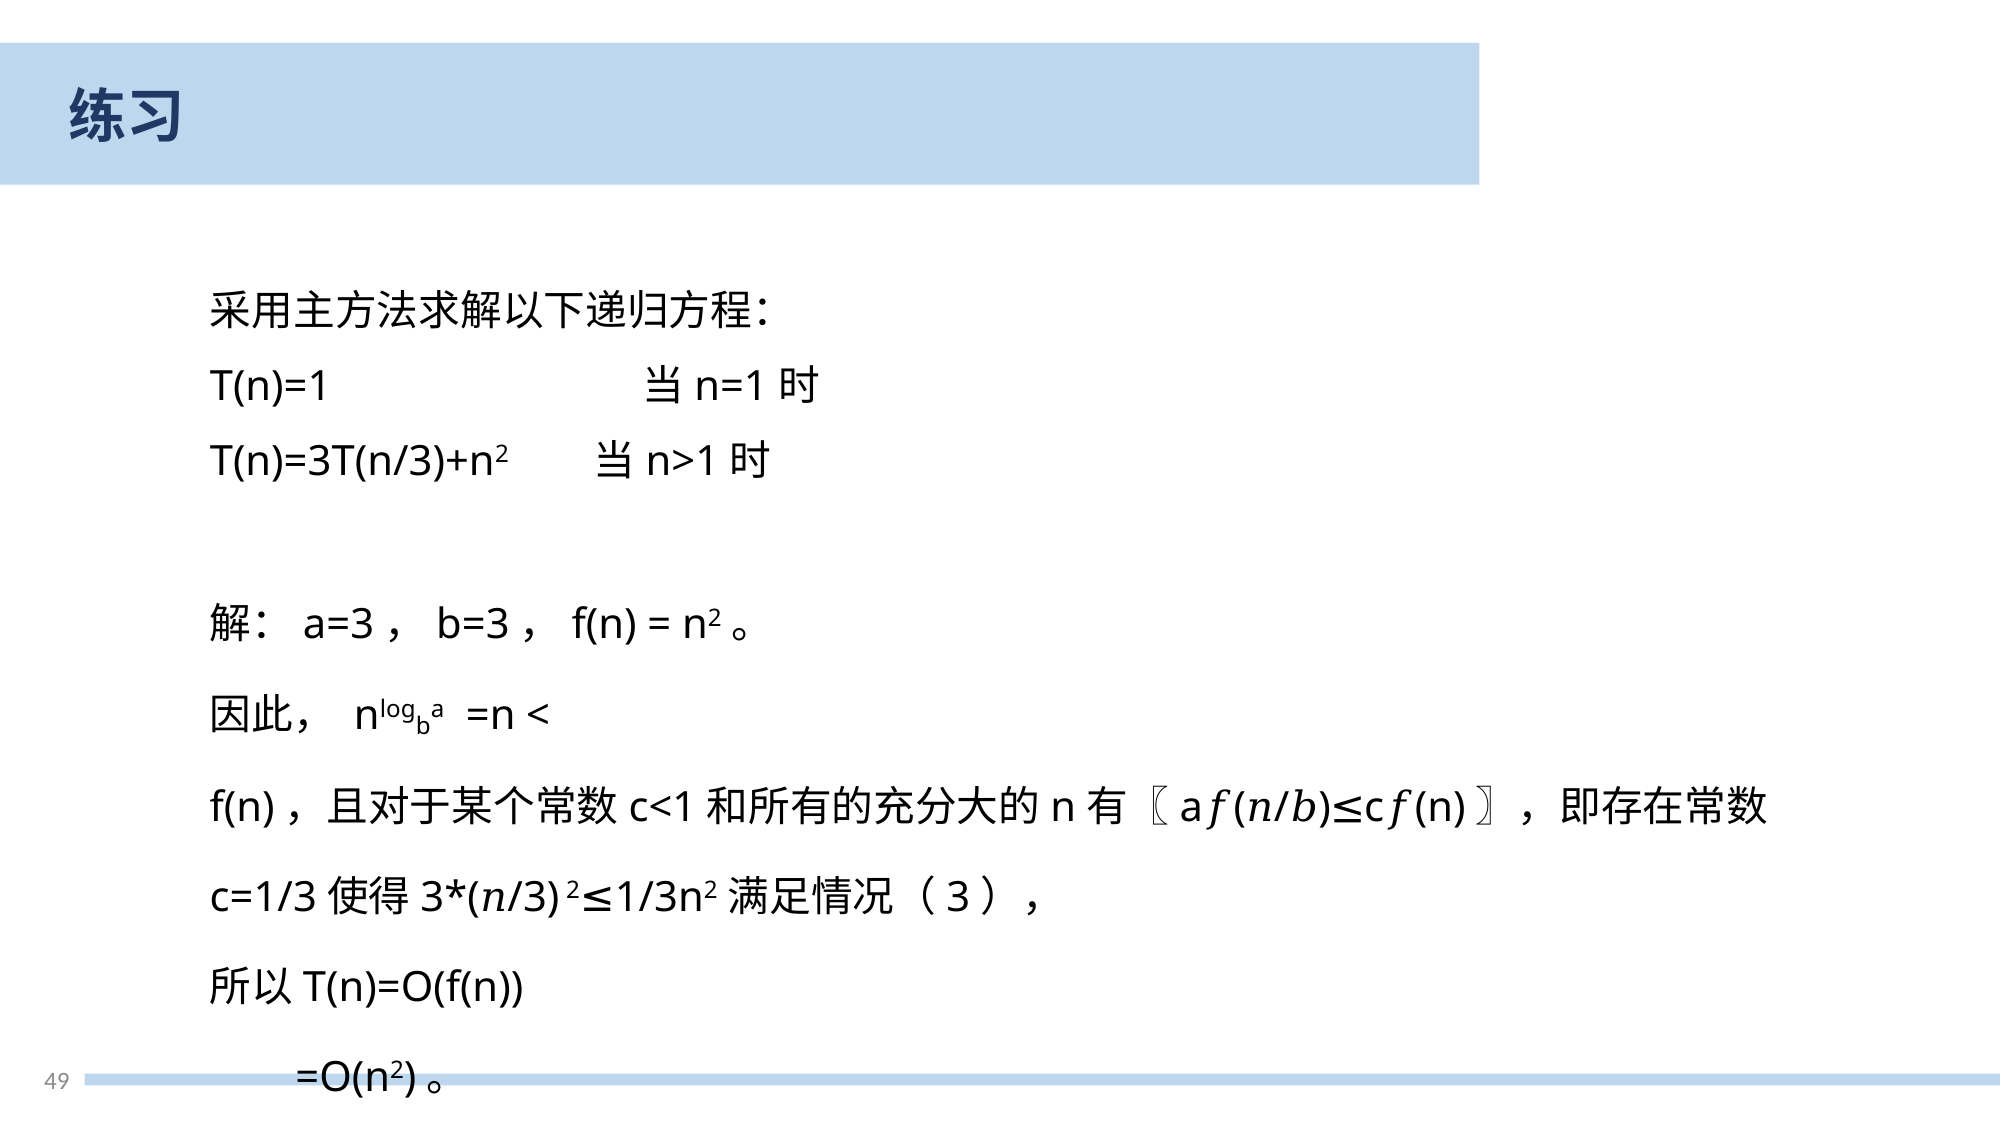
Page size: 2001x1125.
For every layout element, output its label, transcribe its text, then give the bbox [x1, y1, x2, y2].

list 练习 [0, 42, 1480, 185]
text_box 解：a=3，b=3，f(n) = n2。 因此， nlogba =n < f(n)，且对于某个常数c<1和所有的充分大的n有〖a𝑓(𝑛/𝑏)≤c𝑓(n)〗，即存在常数c=1/3使得3*(𝑛/3) 2≤1/3n2满足情况（3）， 所以T(n)=O(f(n)) =O(n2)。 [194, 549, 1784, 1107]
slide_number 49 [0, 1049, 85, 1110]
text_box 采用主方法求解以下递归方程： T(n)=1 当n=1时 T(n)=3T(n/3)+n2 当n>1时 [194, 251, 1092, 492]
